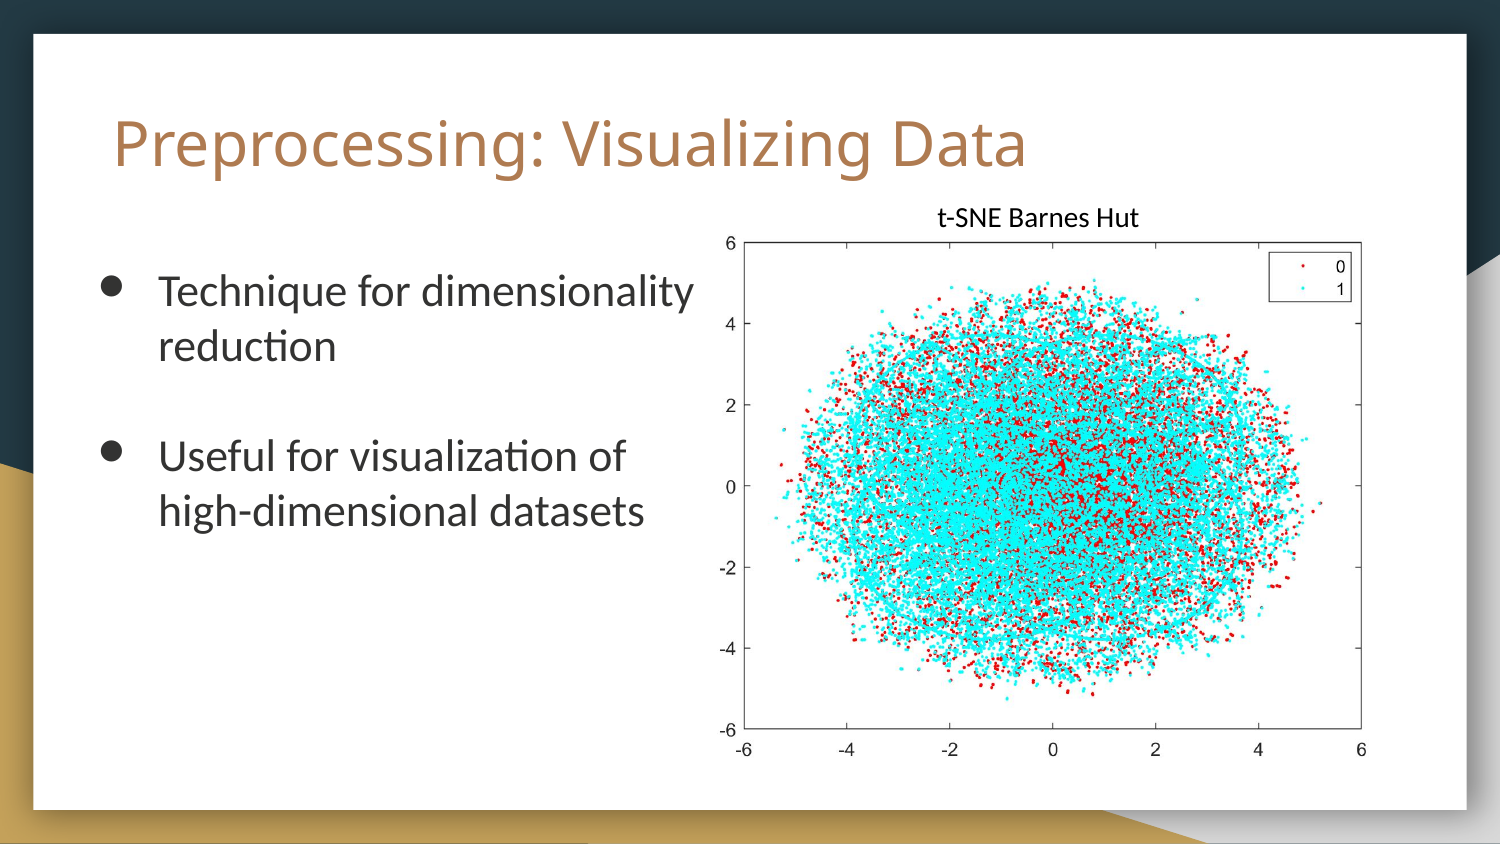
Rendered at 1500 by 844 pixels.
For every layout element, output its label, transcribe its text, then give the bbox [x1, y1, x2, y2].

text_box Technique for dimensionality reduction Useful for visualization of high-dimensional datasets [68, 245, 635, 572]
title Preprocessing: Visualizing Data [97, 88, 1329, 245]
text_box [640, 182, 1437, 796]
